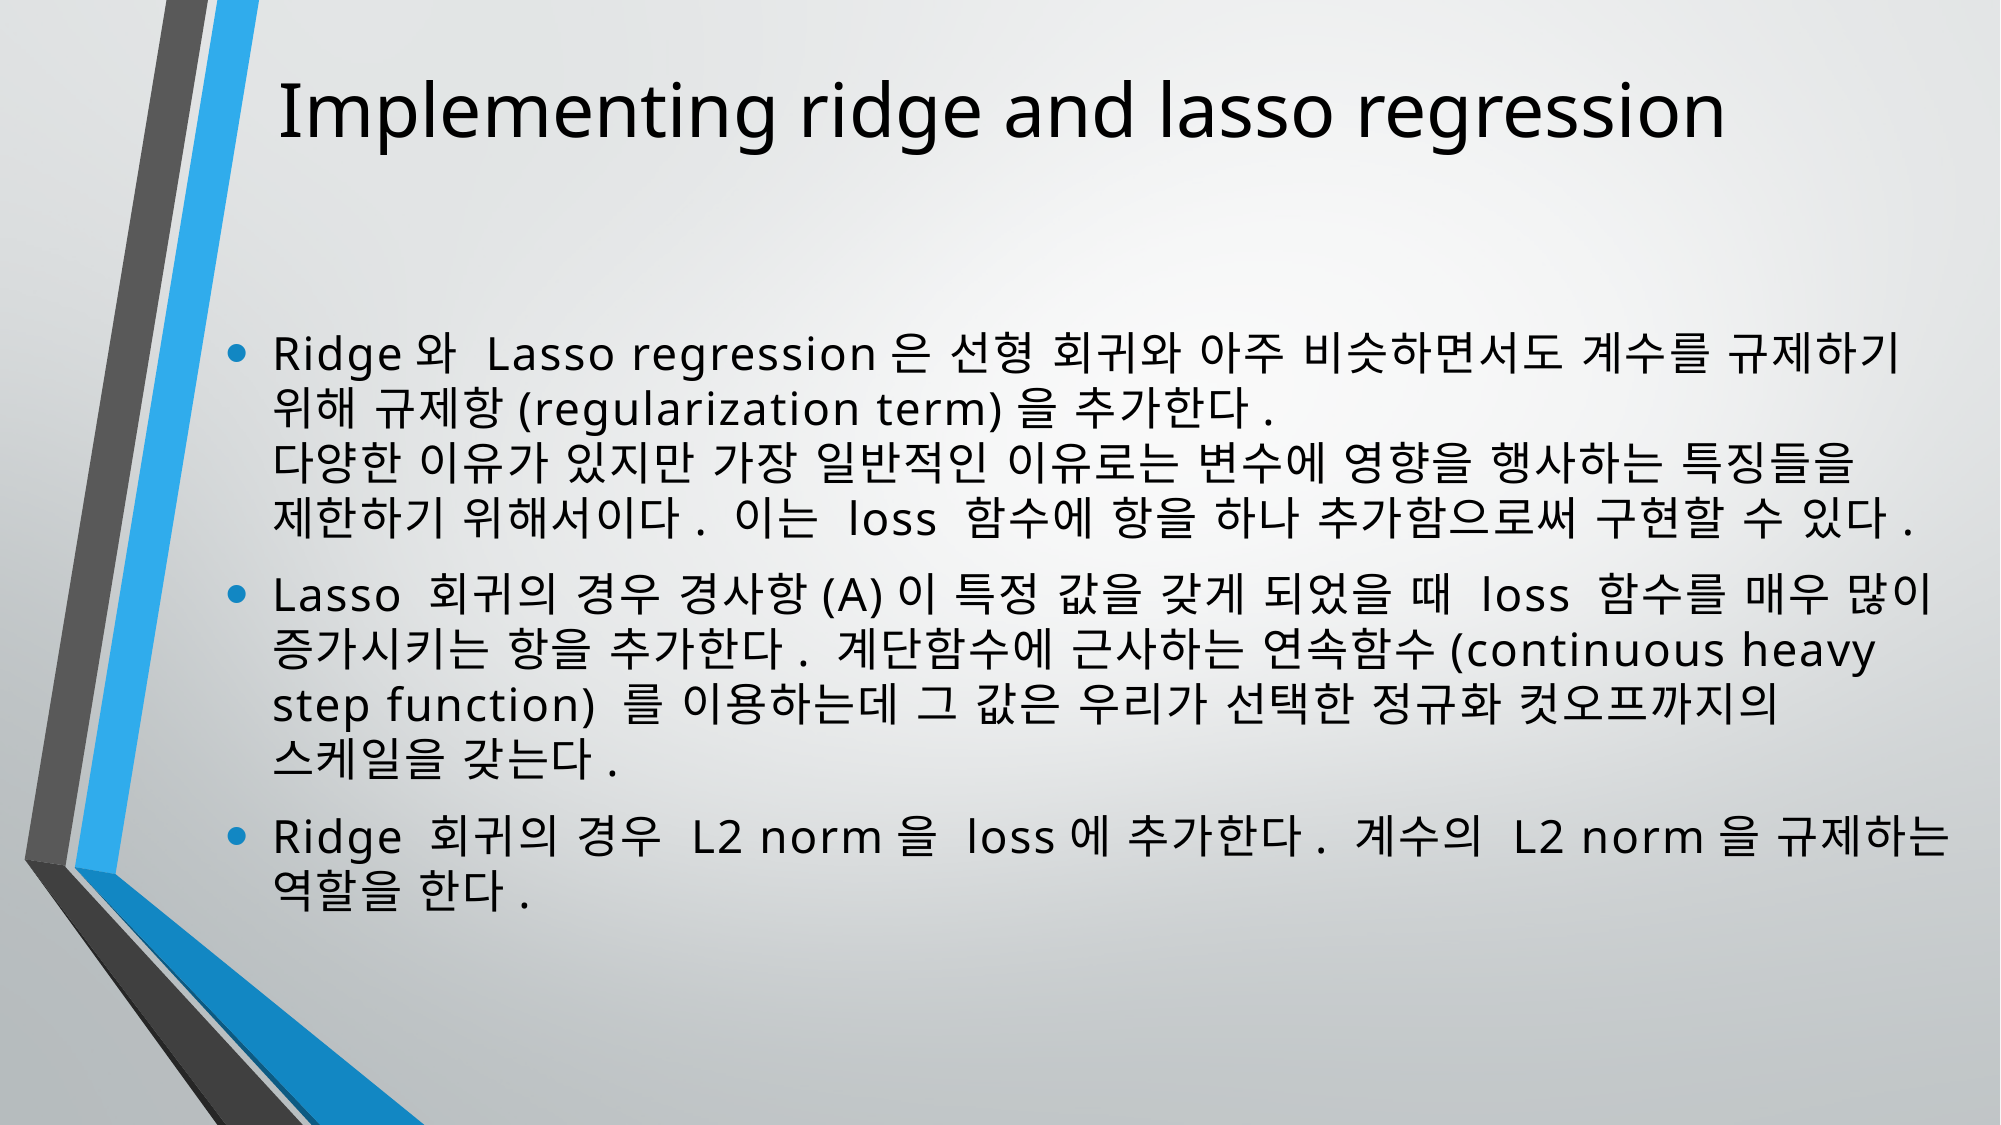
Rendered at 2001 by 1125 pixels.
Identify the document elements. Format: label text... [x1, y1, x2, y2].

text_box Implementing ridge and lasso regression [263, 40, 1929, 175]
list Ridge와 Lasso regression은 선형 회귀와 아주 비슷하면서도 계수를 규제하기 위해 규제항(regularization term)을 추가한다. 다양한 이유가 있지만 가장 일반적인 이유로는 변수에 영향을 행사하는 특징들을 제한하기 위해서이다. 이는 loss 함수에 항을 하나 추가함으로써 구현할 수 있다. Lasso 회귀의 경우 경사항(A)이 특정 값을 갖게 되었을 때 loss 함수를 매우 많이 증가시키는 항을 추가한다. 계단함수에 근사하는 연속함수(continuous heavy step function) 를 이용하는데 그 값은 우리가 선택한 정규화 컷오프까지의 스케일을 갖는다. Ridge 회귀의 경우 L2 norm을 loss에 추가한다. 계수의 L2 norm을 규제하는 역할을 한다. [210, 294, 1982, 948]
